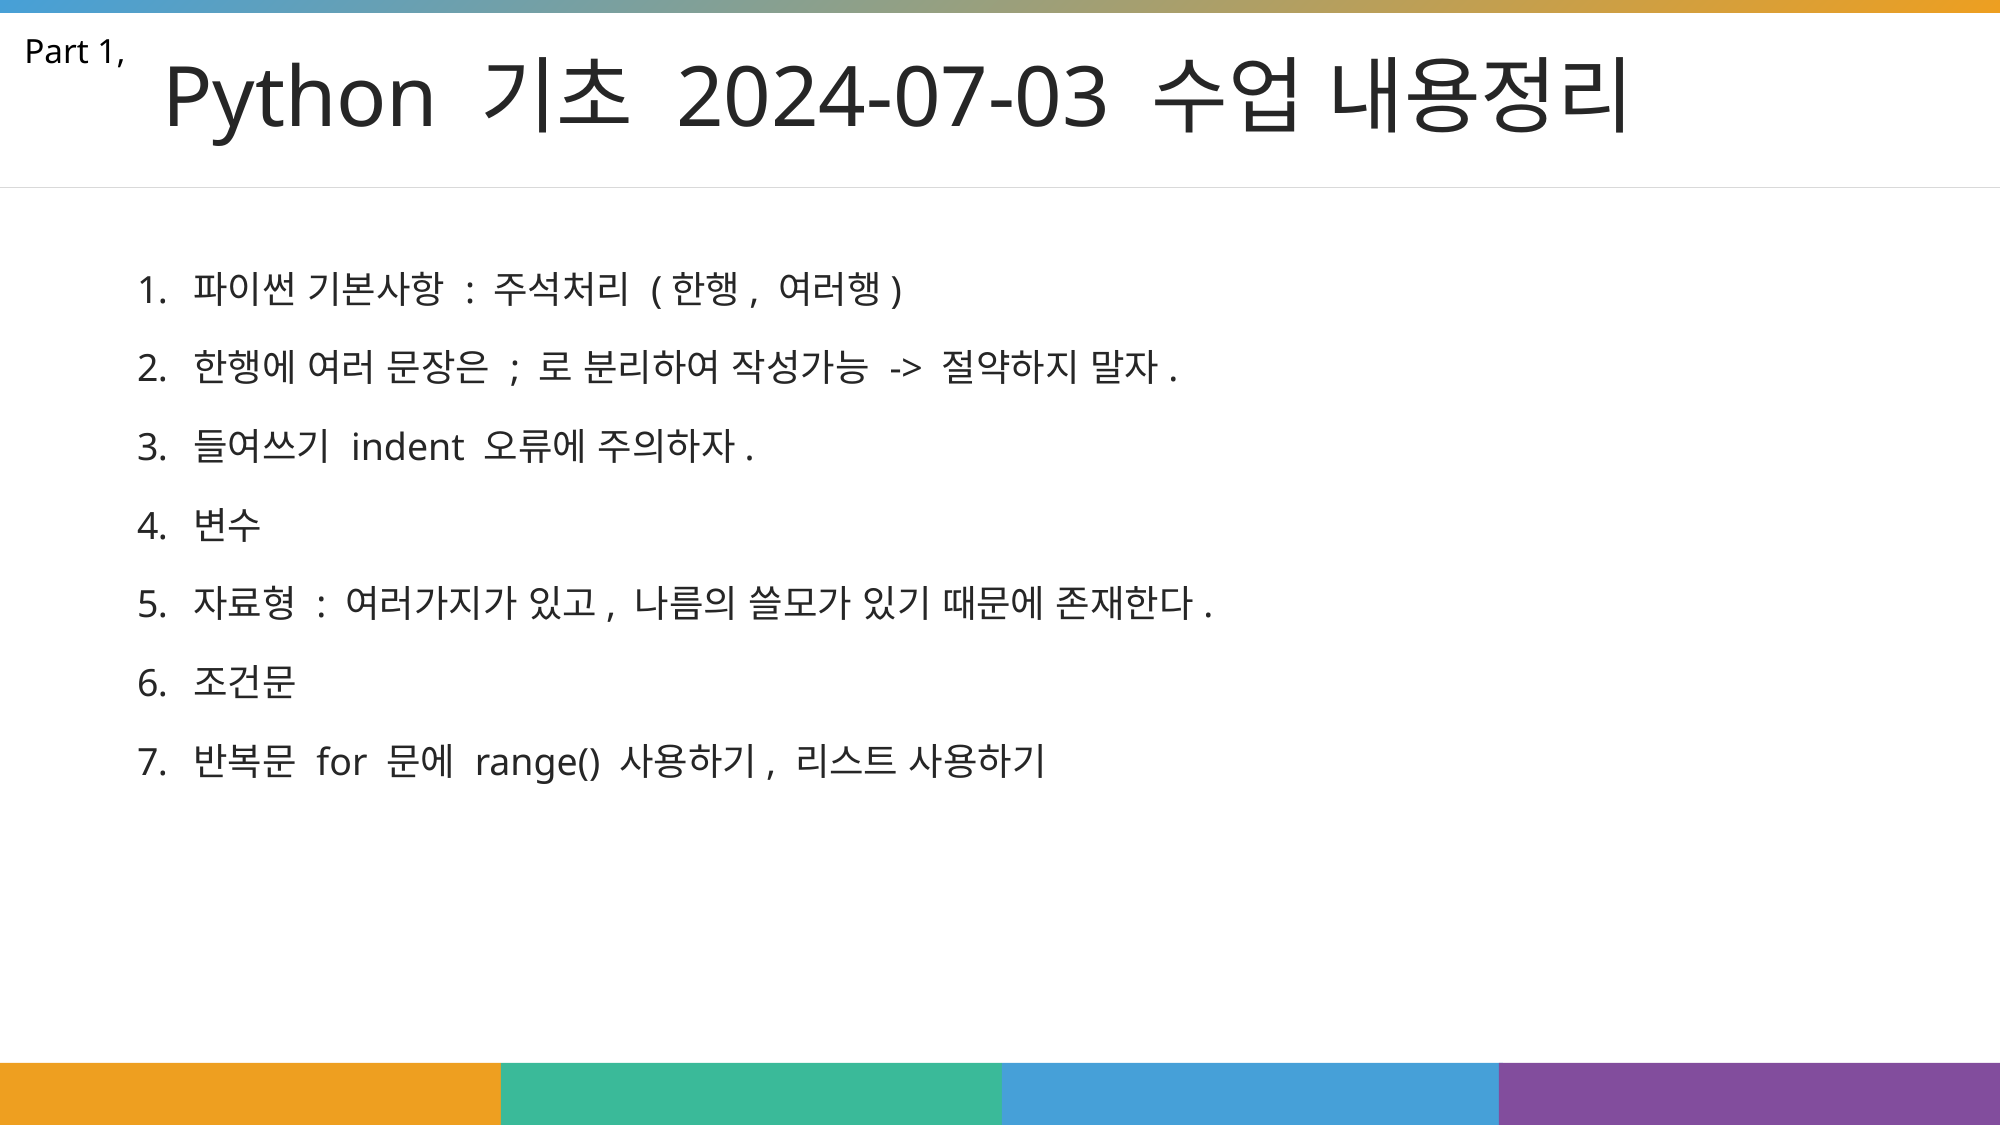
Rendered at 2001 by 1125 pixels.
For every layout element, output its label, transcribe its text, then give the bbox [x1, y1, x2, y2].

text_box Part 1, [9, 22, 147, 78]
text_box [0, 0, 2000, 13]
list 파이썬 기본사항 : 주석처리 (한행, 여러행) 한행에 여러 문장은 ; 로 분리하여 작성가능 -> 절약하지 말자. 들여쓰기 indent 오류에 주의하자. 변수 자료형 : 여러가지가 있고, 나름의 쓸모가 있기 때문에 존재한다. 조건문 반복문 for 문에 range() 사용하기, 리스트 사용하기 [122, 253, 1717, 979]
title Python 기초 2024-07-03 수업 내용정리 [147, 20, 1773, 179]
